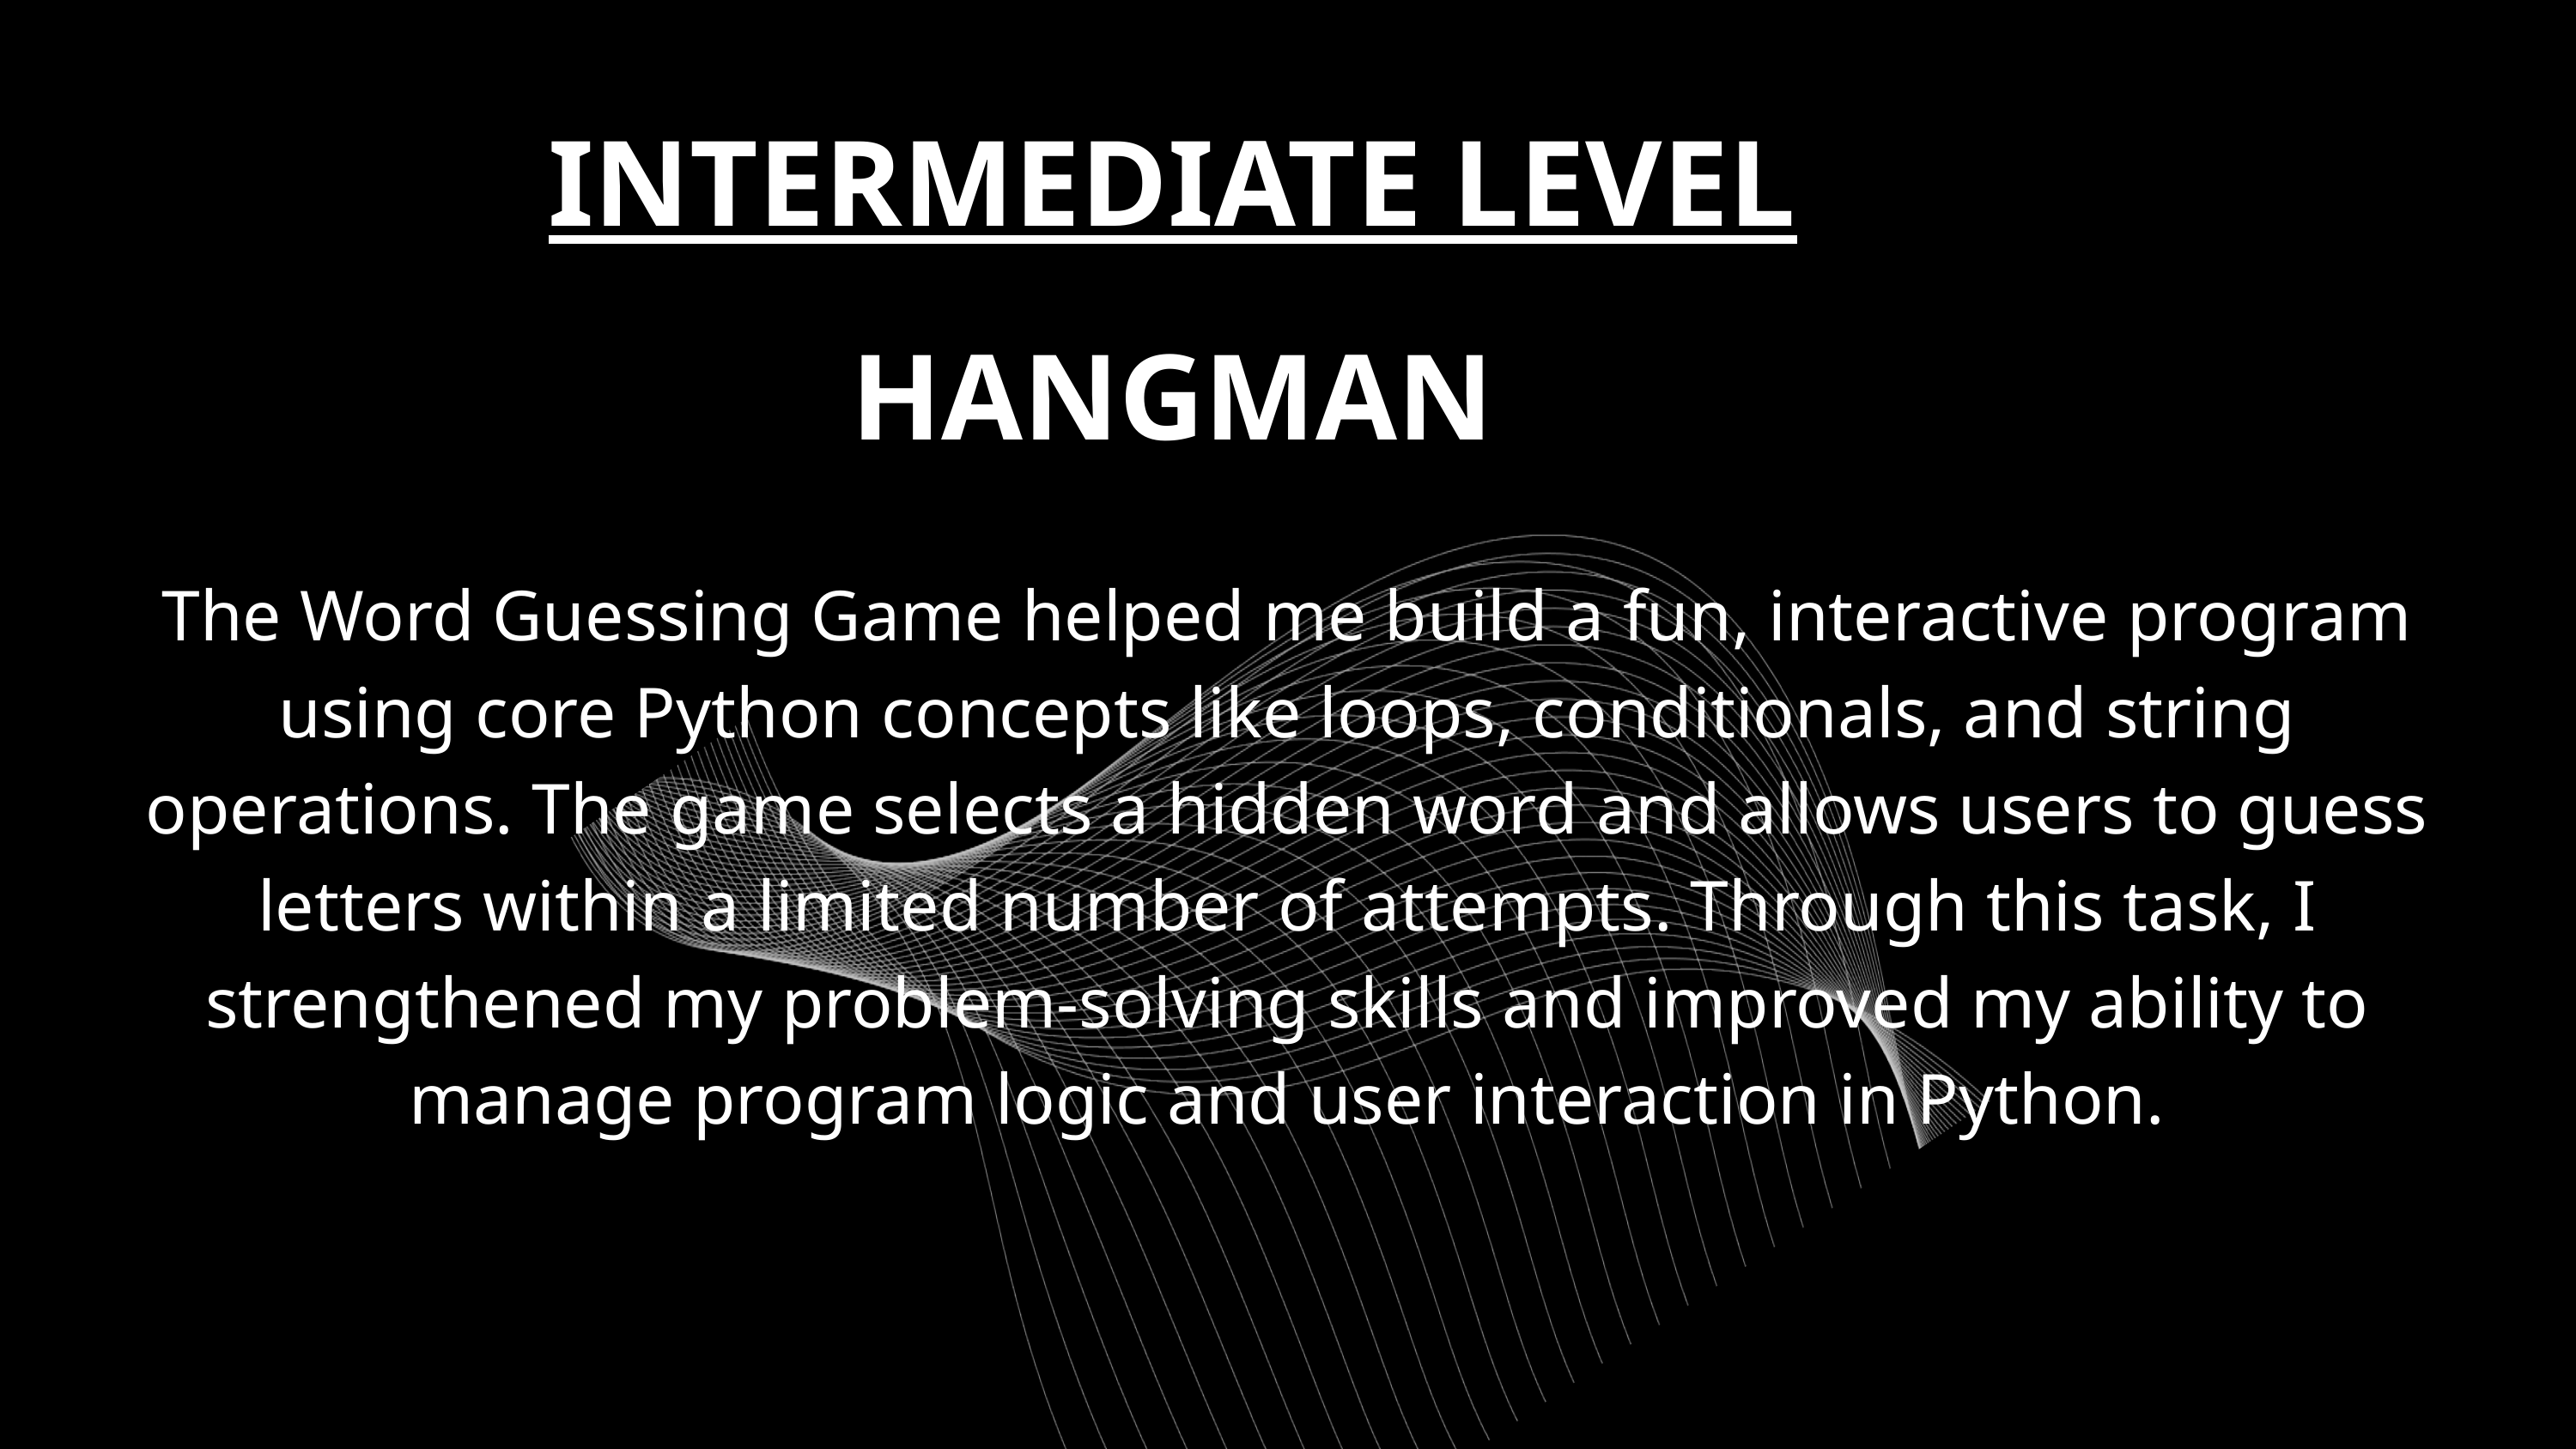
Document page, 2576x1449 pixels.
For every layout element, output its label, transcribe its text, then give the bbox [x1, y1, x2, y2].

text_box The Word Guessing Game helped me build a fun, interactive program using core Python concepts like loops, conditionals, and string operations. The game selects a hidden word and allows users to guess letters within a limited number of attempts. Through this task, I strengthened my problem-solving skills and improved my ability to manage program logic and user interaction in Python. [106, 557, 2470, 1138]
text_box HANGMAN [503, 297, 1842, 464]
text_box [984, 0, 2273, 557]
text_box [572, 1138, 1935, 1449]
text_box INTERMEDIATE LEVEL [503, 84, 1842, 251]
